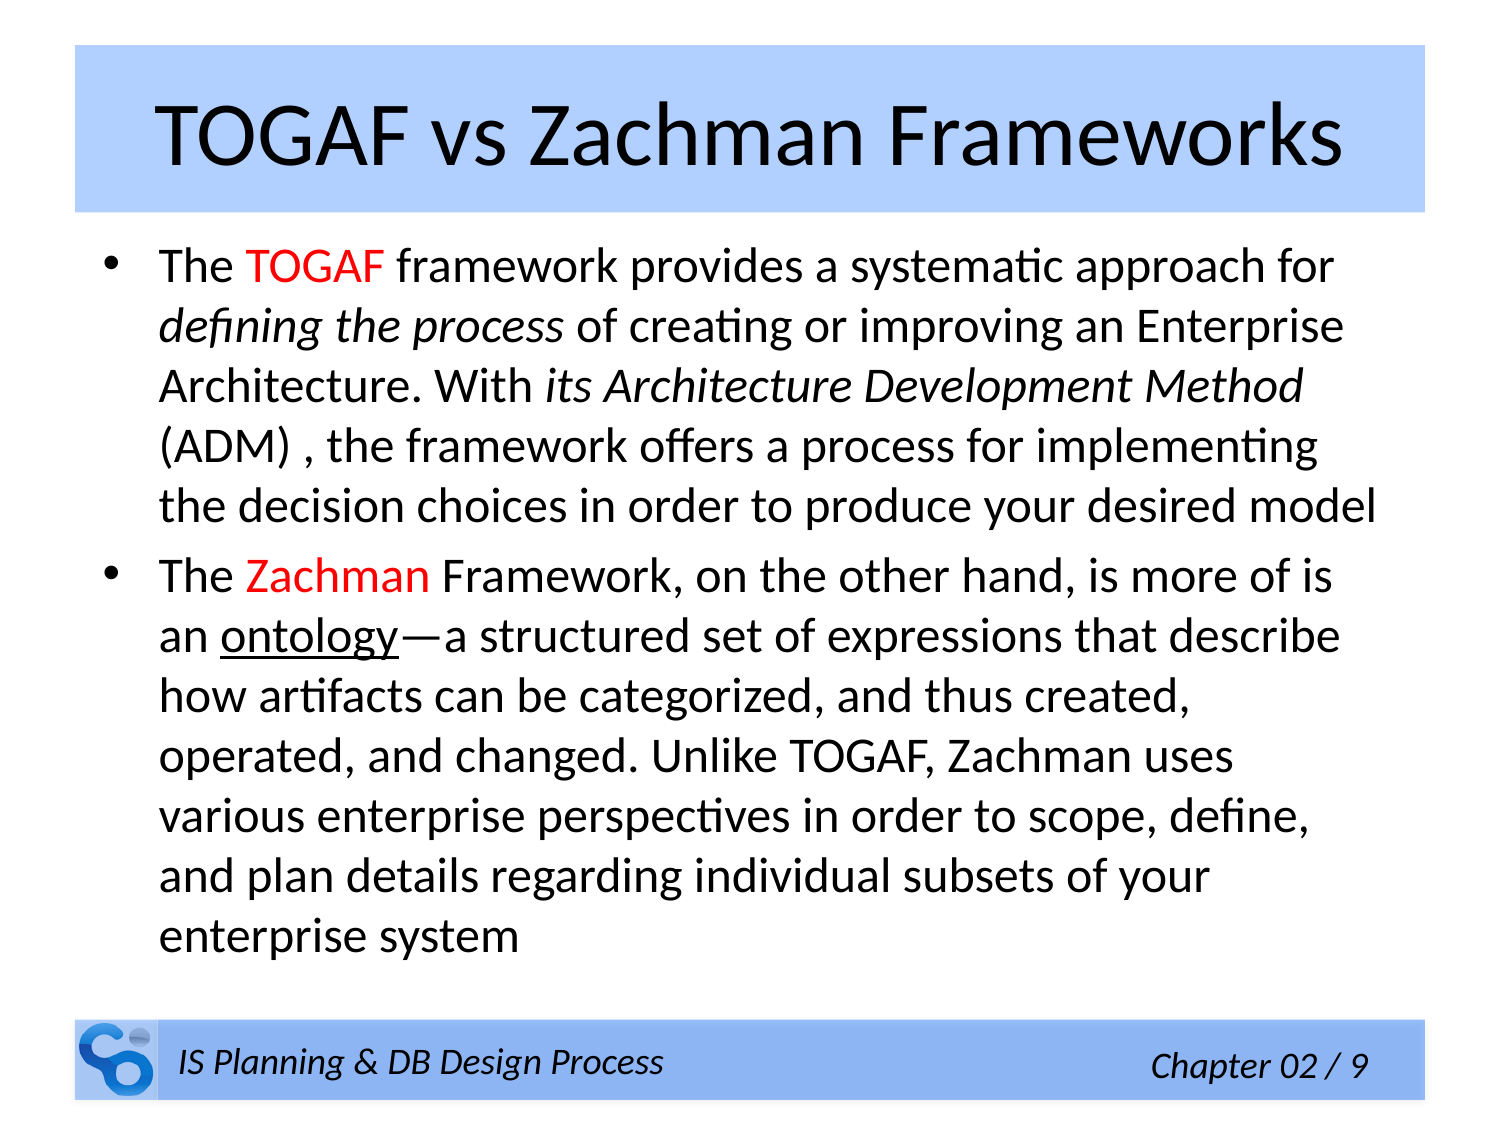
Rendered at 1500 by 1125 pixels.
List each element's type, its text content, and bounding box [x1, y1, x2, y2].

picture [79, 1023, 154, 1097]
text_box [158, 1019, 1425, 1100]
text_box Chapter 02 / 9 [787, 1033, 1425, 1094]
text_box IS Planning & DB Design Process [163, 1029, 713, 1090]
title TOGAF vs Zachman Frameworks [75, 45, 1425, 213]
text_box [74, 1019, 158, 1031]
list The TOGAF framework provides a systematic approach for defining the process of creating or improving an Enterprise Architecture. With its Architecture Development Method (ADM) , the framework offers a process for implementing the decision choices in order to produce your desired model The Zachman Framework, on the other hand, is more of is an ontology—a structured set of expressions that describe how artifacts can be categorized, and thus created, operated, and changed. Unlike TOGAF, Zachman uses various enterprise perspectives in order to scope, define, and plan details regarding individual subsets of your enterprise system [87, 224, 1400, 1013]
